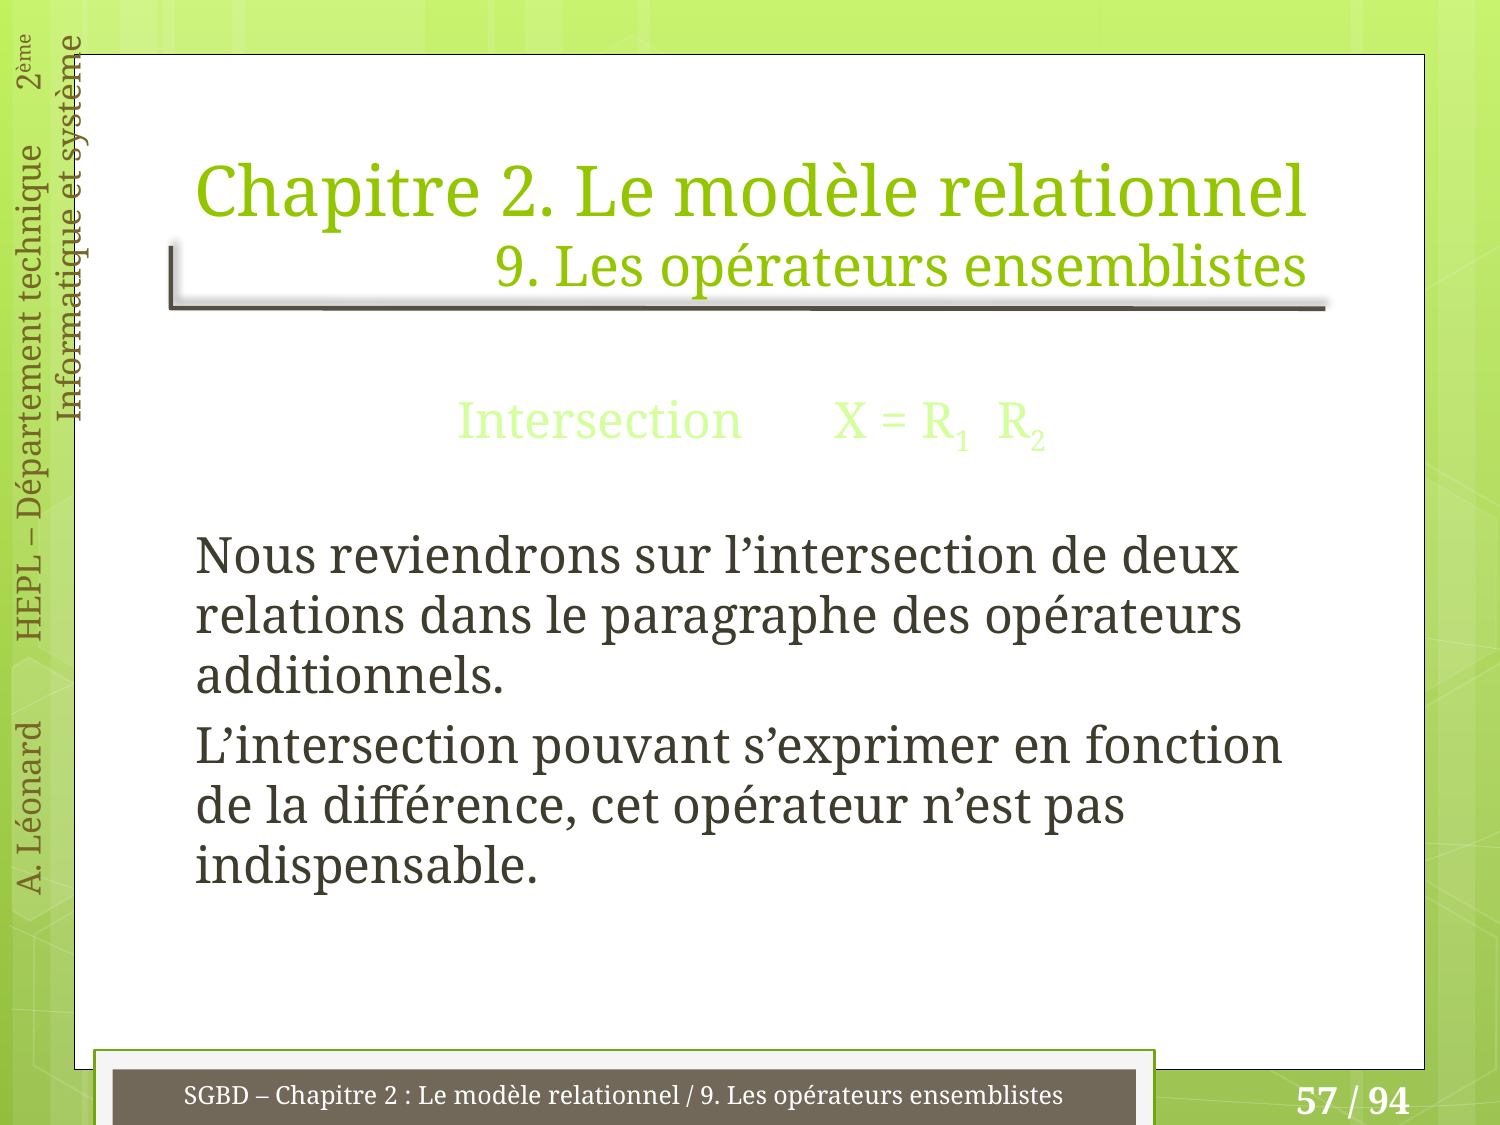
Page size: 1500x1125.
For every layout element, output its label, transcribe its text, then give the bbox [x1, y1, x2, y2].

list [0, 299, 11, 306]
footer SGBD – Chapitre 2 : Le modèle relationnel / 9. Les opérateurs ensemblistes [112, 1067, 1136, 1125]
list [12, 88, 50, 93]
title Chapitre 2. Le modèle relationnel 9. Les opérateurs ensemblistes [171, 118, 1324, 306]
table_cell Tartempion [1437, 520, 1476, 527]
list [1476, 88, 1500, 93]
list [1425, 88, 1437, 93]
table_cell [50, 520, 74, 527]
